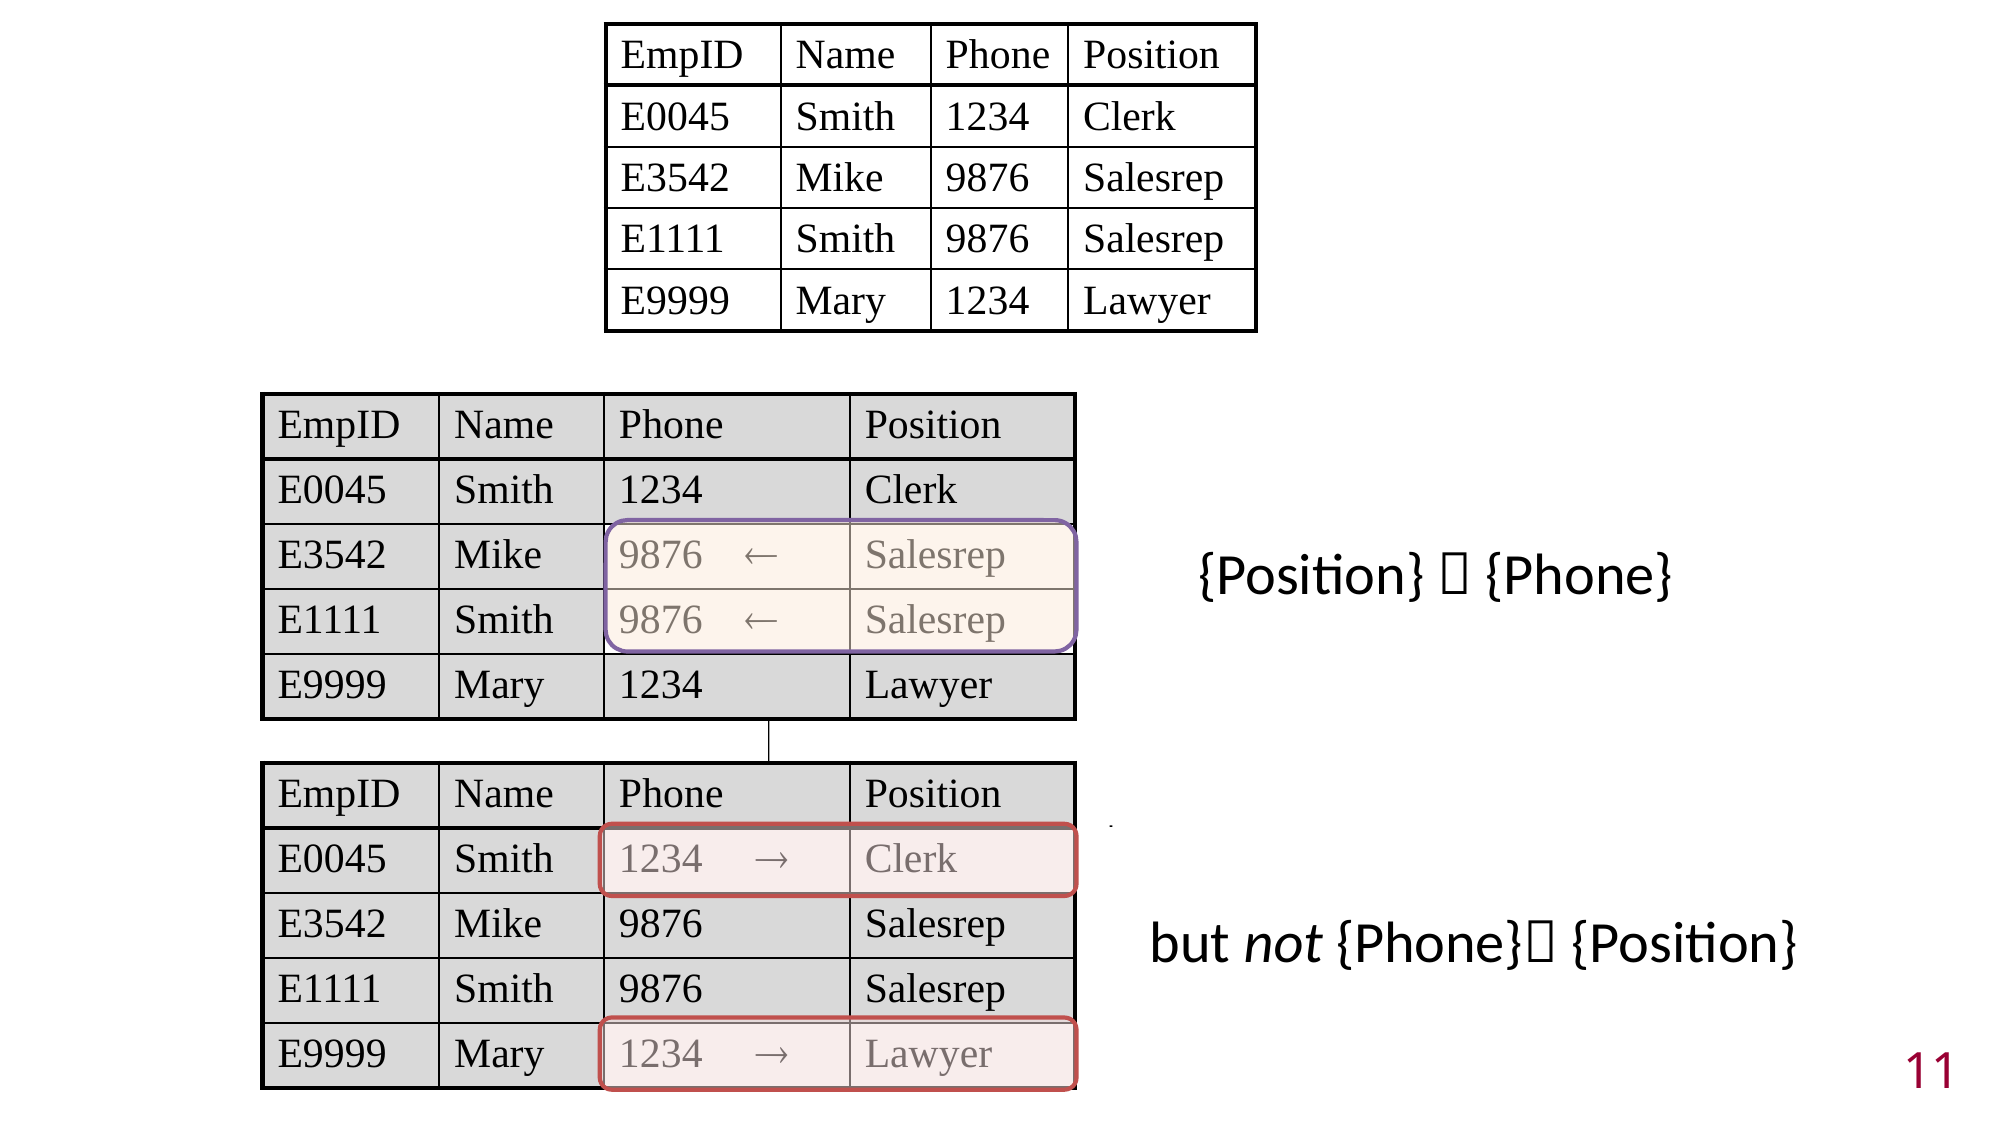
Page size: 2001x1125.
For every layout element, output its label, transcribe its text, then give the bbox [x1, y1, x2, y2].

table_header Phone [605, 765, 849, 823]
text_box [603, 517, 1079, 654]
slide_number 10 [1550, 1048, 1975, 1096]
table_cell Mary [782, 270, 930, 329]
table_cell Smith [440, 590, 603, 653]
table_cell 9876 [932, 148, 1067, 207]
table_cell E0045 [265, 830, 438, 892]
text_box [597, 821, 1079, 899]
table_cell 1234 [605, 655, 849, 717]
table_cell Salesrep [1069, 209, 1254, 268]
table_header Phone [605, 396, 849, 457]
table_cell Smith [440, 830, 599, 892]
table_cell 9876 [605, 959, 849, 1016]
table_header Position [1069, 26, 1254, 83]
text_box {Position}  {Phone} [1183, 528, 1688, 614]
table_cell Mary [440, 655, 603, 717]
table_cell Salesrep [851, 959, 1073, 1017]
table_cell Lawyer [1069, 270, 1254, 329]
table_cell E9999 [265, 1024, 438, 1086]
table_header EmpID [608, 26, 780, 83]
table_cell 9876 [932, 209, 1067, 268]
table_cell E0045 [608, 87, 780, 146]
table_header Position [851, 765, 1073, 823]
table_cell E9999 [608, 270, 780, 329]
table_cell E3542 [265, 894, 438, 957]
table_cell 1234 [932, 270, 1067, 329]
table_cell Mike [440, 525, 603, 588]
table_cell 1234 [932, 87, 1067, 146]
table_header Name [440, 396, 603, 457]
table_header Name [440, 765, 603, 826]
table_cell Mike [782, 148, 930, 207]
table_cell E3542 [608, 148, 780, 207]
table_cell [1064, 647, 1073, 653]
table_cell Smith [782, 87, 930, 146]
table_cell E1111 [265, 590, 438, 653]
table_cell E1111 [608, 209, 780, 268]
table_cell Salesrep [851, 896, 1073, 957]
table_cell 9876  [605, 641, 619, 653]
table_header EmpID [265, 396, 438, 457]
table_cell 1234 [605, 461, 849, 523]
text_box [597, 1015, 1079, 1092]
table_cell E3542 [265, 525, 438, 588]
text_box but not {Phone} {Position} [1126, 897, 1813, 982]
table_cell Mike [440, 894, 603, 957]
table_cell Salesrep [1069, 148, 1254, 207]
table_cell Clerk [851, 461, 1073, 523]
table_header Name [782, 26, 930, 83]
table_cell Lawyer [851, 655, 1073, 717]
table_cell E1111 [265, 959, 438, 1022]
table_cell Clerk [1069, 87, 1254, 146]
table_cell E0045 [265, 461, 438, 523]
table_cell Smith [440, 461, 603, 523]
table_cell Mary [440, 1024, 599, 1086]
table_cell Smith [782, 209, 930, 268]
table_header Phone [932, 26, 1067, 83]
table_header Position [851, 396, 1073, 457]
table_cell 9876 [605, 897, 849, 957]
table_cell Smith [440, 959, 603, 1022]
table_header EmpID [265, 765, 438, 826]
table_cell E9999 [265, 655, 438, 717]
